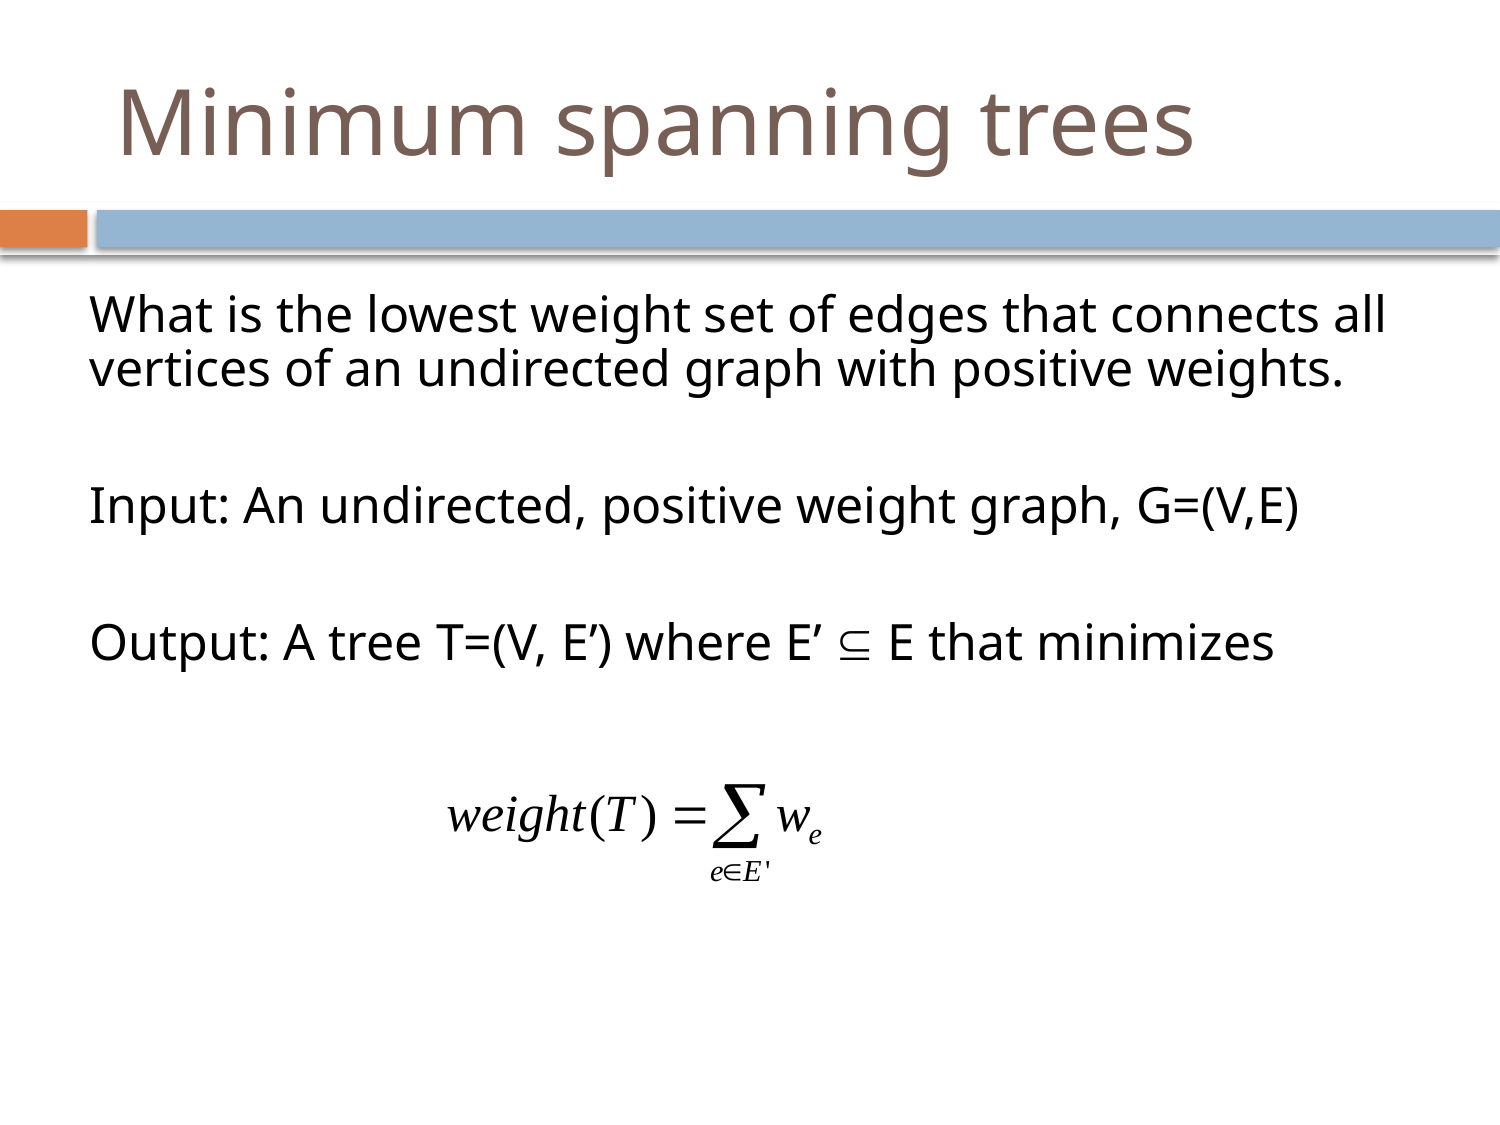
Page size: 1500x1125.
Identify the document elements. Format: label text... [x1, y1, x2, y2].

title Minimum spanning trees [100, 37, 1438, 200]
list What is the lowest weight set of edges that connects all vertices of an undirected graph with positive weights. Input: An undirected, positive weight graph, G=(V,E) Output: A tree T=(V, E’) where E’  E that minimizes [75, 282, 1425, 938]
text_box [437, 774, 838, 893]
